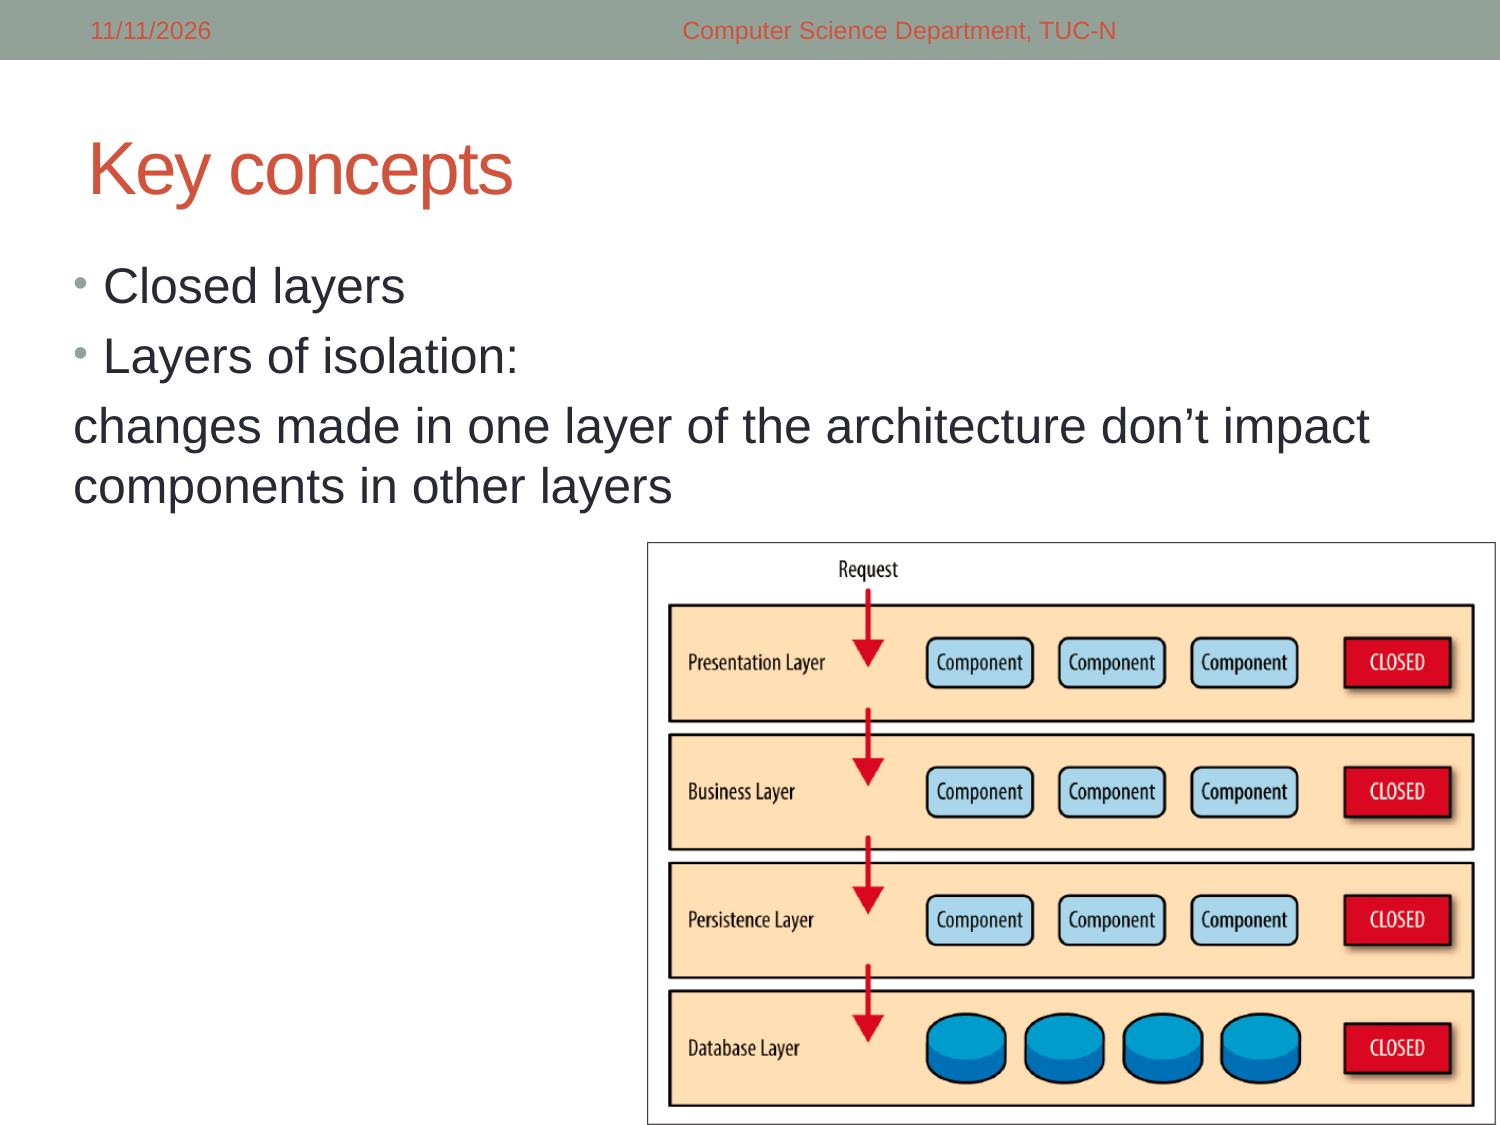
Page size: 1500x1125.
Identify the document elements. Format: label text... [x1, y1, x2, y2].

list Closed layers Layers of isolation: changes made in one layer of the architecture don’t impact components in other layers [58, 245, 1442, 1076]
picture [645, 540, 1500, 1125]
footer Computer Science Department, TUC-N [562, 3, 1238, 57]
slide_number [75, 3, 550, 57]
title Key concepts [72, 83, 1423, 245]
